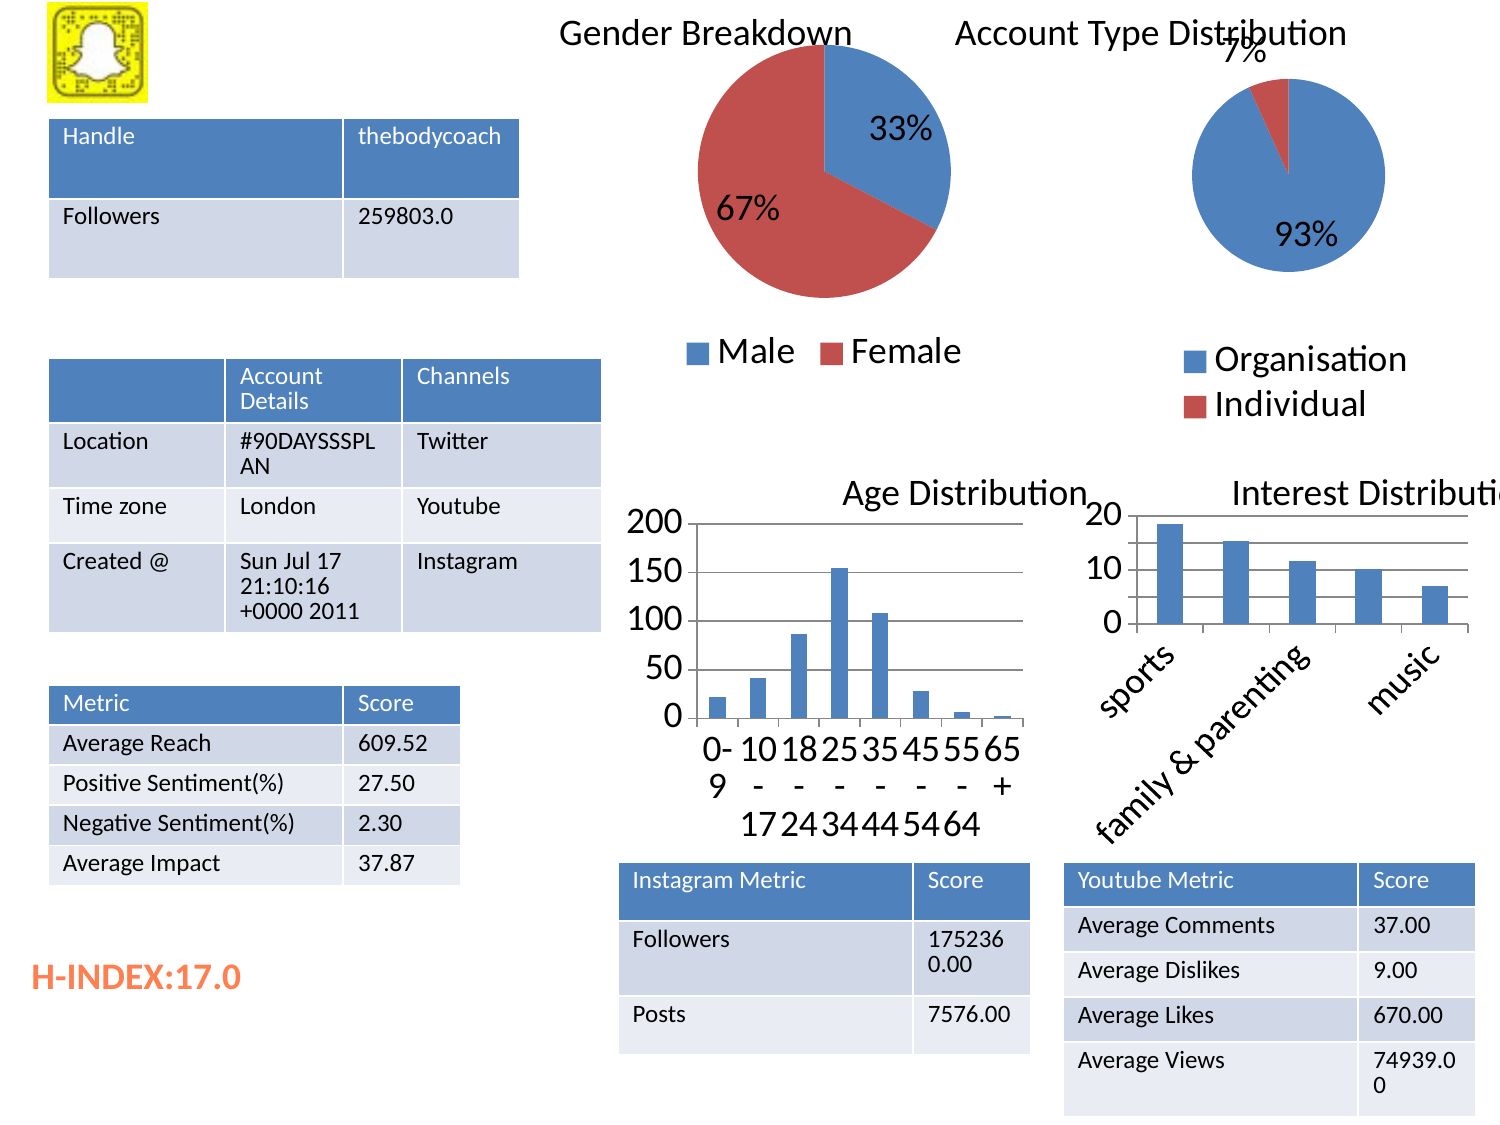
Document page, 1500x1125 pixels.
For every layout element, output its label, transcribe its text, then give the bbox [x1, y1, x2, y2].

text_box Account Type Distribution [940, 0, 1363, 61]
table_header Score [914, 863, 1030, 920]
table_cell Time zone [49, 489, 224, 542]
table_cell Average Likes [1064, 998, 1357, 1041]
table_cell Average Reach [49, 726, 342, 764]
table_cell 7576.00 [914, 997, 1030, 1054]
table_header Metric [49, 686, 342, 724]
chart [617, 25, 1032, 381]
chart [1062, 498, 1477, 853]
table_cell Created @ [49, 544, 224, 632]
table_cell Positive Sentiment(%) [49, 766, 342, 804]
table_cell Average Views [1064, 1043, 1357, 1116]
table_header Instagram Metric [619, 863, 912, 920]
table_cell 9.00 [1359, 953, 1475, 996]
table_cell Location [49, 424, 224, 487]
table_cell Average Dislikes [1064, 953, 1357, 996]
table_cell London [226, 489, 401, 542]
table_cell #90DAYSSSPLAN [226, 424, 401, 487]
table_header Channels [403, 359, 601, 422]
text_box Gender Breakdown [544, 0, 868, 61]
table_cell Posts [619, 997, 912, 1054]
table_cell 670.00 [1359, 998, 1475, 1041]
table_cell 27.50 [344, 766, 460, 804]
text_box Age Distribution [827, 460, 1104, 521]
table_cell Negative Sentiment(%) [49, 806, 342, 845]
table_cell Twitter [403, 424, 601, 487]
table_cell Followers [619, 922, 912, 995]
table_header Score [1359, 863, 1475, 906]
text_box H-INDEX:17.0 [16, 944, 257, 1004]
chart [1062, 25, 1500, 434]
table_cell Followers [49, 200, 342, 278]
table_cell Youtube [403, 489, 601, 542]
table_cell Average Comments [1064, 908, 1357, 951]
table_header Youtube Metric [1064, 863, 1357, 906]
table_header Account Details [226, 359, 401, 422]
chart [617, 498, 1032, 853]
table_header Score [344, 686, 460, 724]
table_cell Sun Jul 17 21:10:16 +0000 2011 [226, 544, 401, 632]
table_header [49, 359, 224, 422]
text_box Interest Distribution [1216, 460, 1500, 521]
table_cell 259803.0 [344, 200, 519, 278]
table_cell 74939.00 [1359, 1043, 1475, 1116]
table_header thebodycoach [344, 119, 519, 198]
table_cell 609.52 [344, 726, 460, 764]
table_cell Instagram [403, 544, 601, 632]
table_cell 37.00 [1359, 908, 1475, 951]
picture [47, 2, 149, 104]
table_cell Average Impact [49, 846, 342, 885]
table_cell 2.30 [344, 806, 460, 845]
table_cell 1752360.00 [914, 922, 1030, 995]
table_cell 37.87 [344, 846, 460, 885]
table_header Handle [49, 119, 342, 198]
